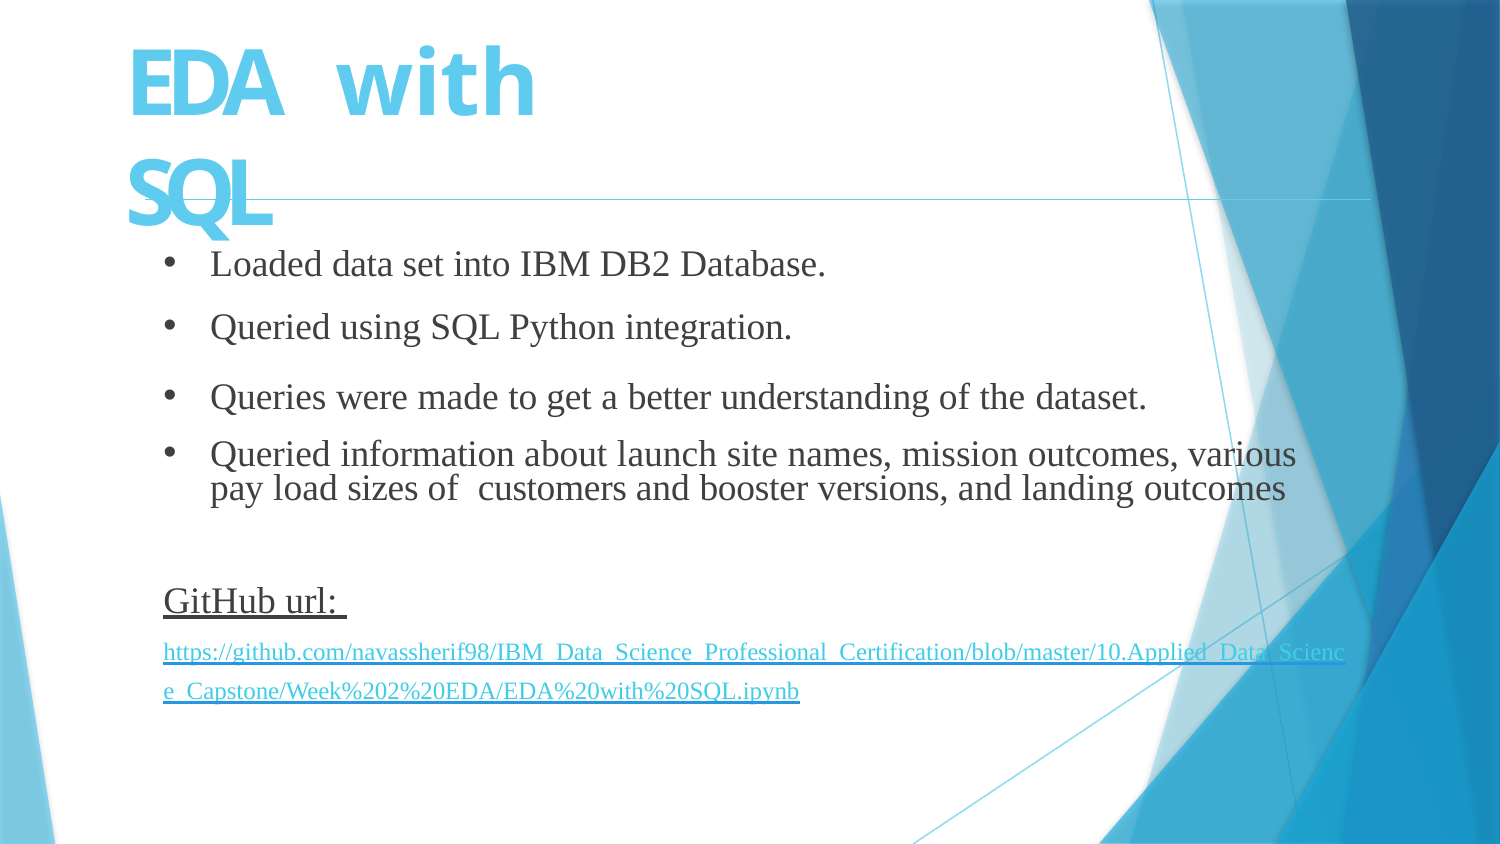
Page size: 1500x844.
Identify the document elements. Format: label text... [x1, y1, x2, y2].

text_box Loaded data set into IBM DB2 Database. Queried using SQL Python integration. Queries were made to get a better understanding of the dataset. Queried information about launch site names, mission outcomes, various pay load sizes of customers and booster versions, and landing outcomes GitHub url: https://github.com/navassherif98/IBM_Data_Science_Professional_Certification/blob/master/10.Applied_Data_Science_Capstone/Week%202%20EDA/EDA%20with%20SQL.ipynb [161, 219, 1354, 666]
title EDA with SQL [123, 22, 584, 244]
